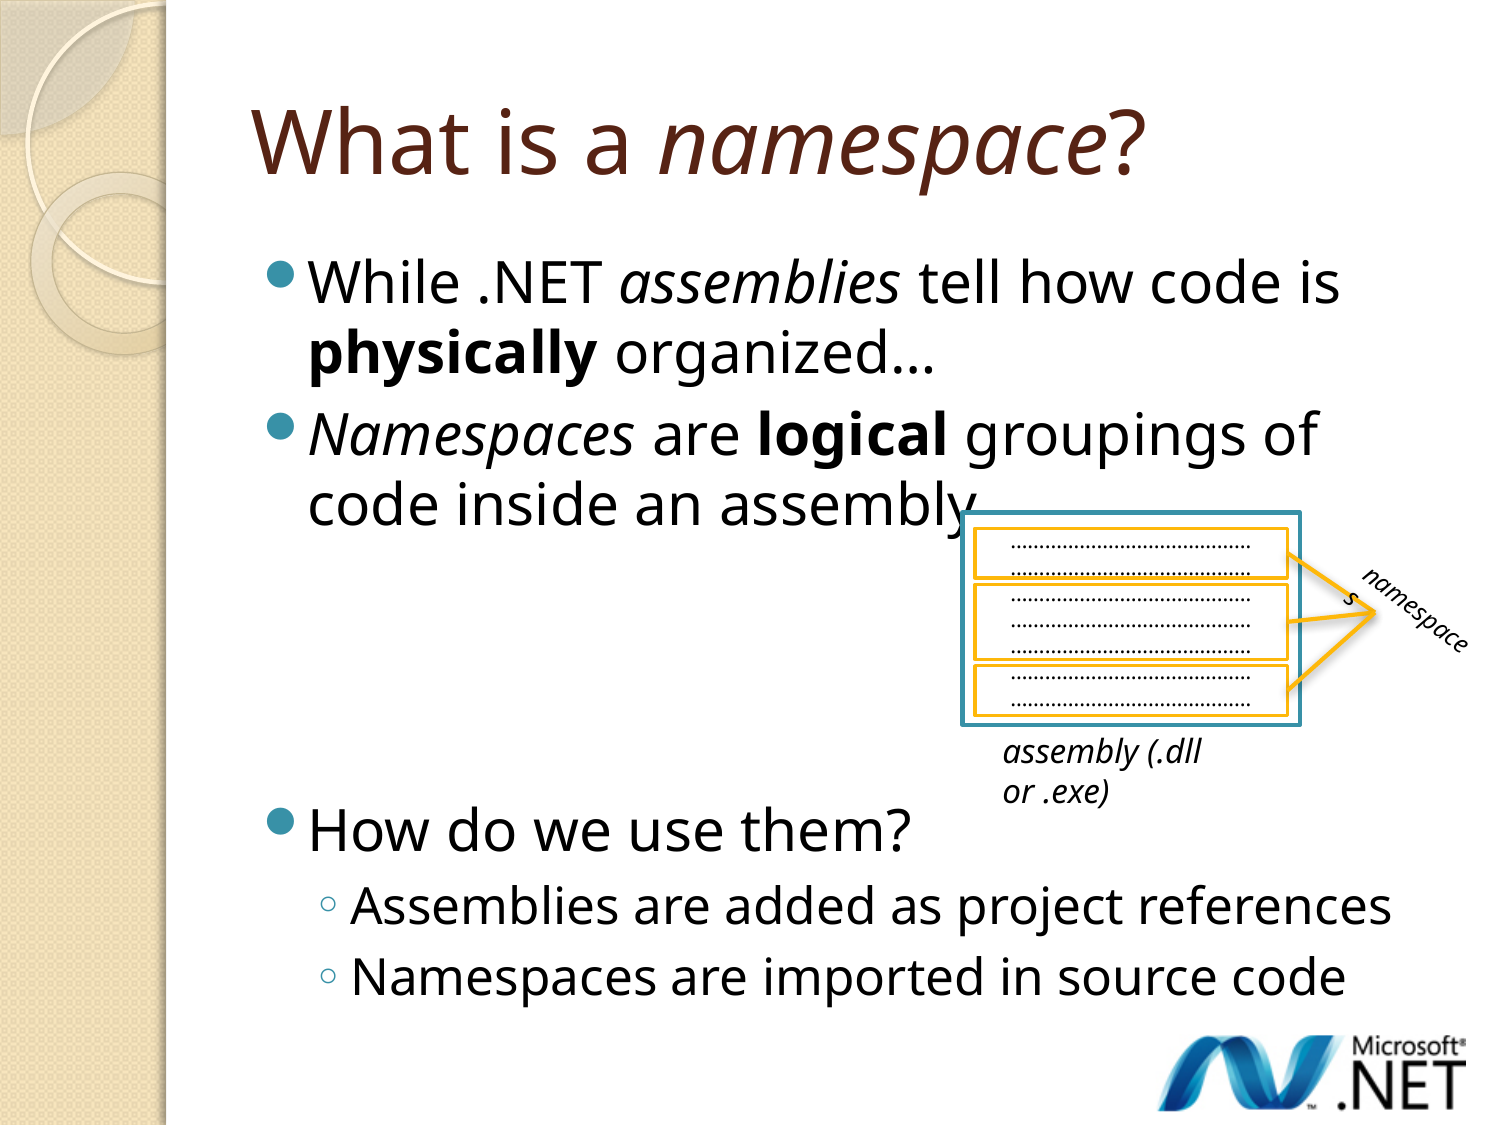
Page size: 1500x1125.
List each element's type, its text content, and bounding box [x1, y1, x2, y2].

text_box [974, 527, 1376, 716]
picture [1155, 1034, 1466, 1113]
text_box namespaces [1383, 553, 1498, 702]
title What is a namespace? [235, 45, 1466, 233]
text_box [962, 512, 1301, 779]
list While .NET assemblies tell how code is physically organized… Namespaces are logical groupings of code inside an assembly How do we use them? Assemblies are added as project references Namespaces are imported in source code [235, 237, 1466, 1025]
